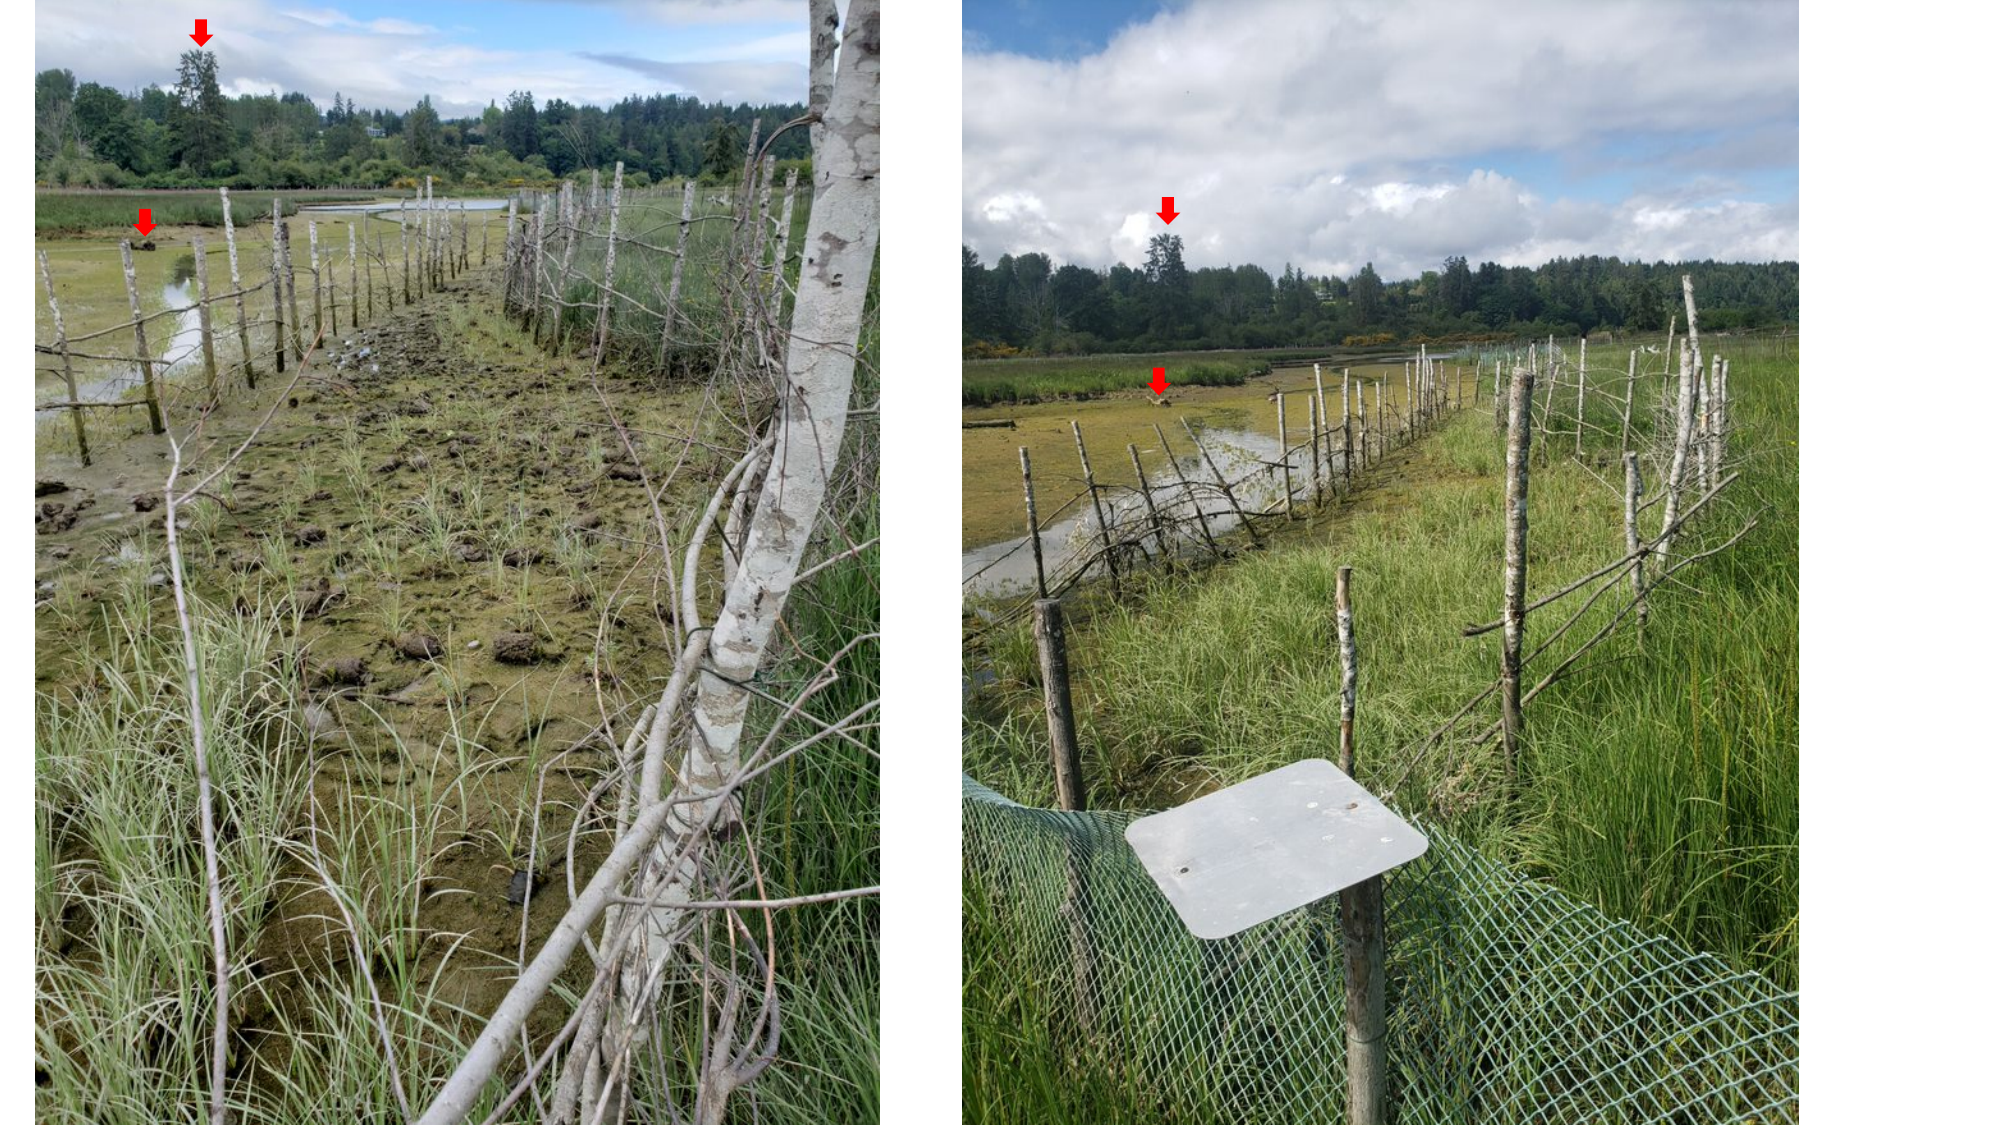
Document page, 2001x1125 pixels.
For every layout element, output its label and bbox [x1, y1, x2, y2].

text_box [35, 0, 1799, 1125]
